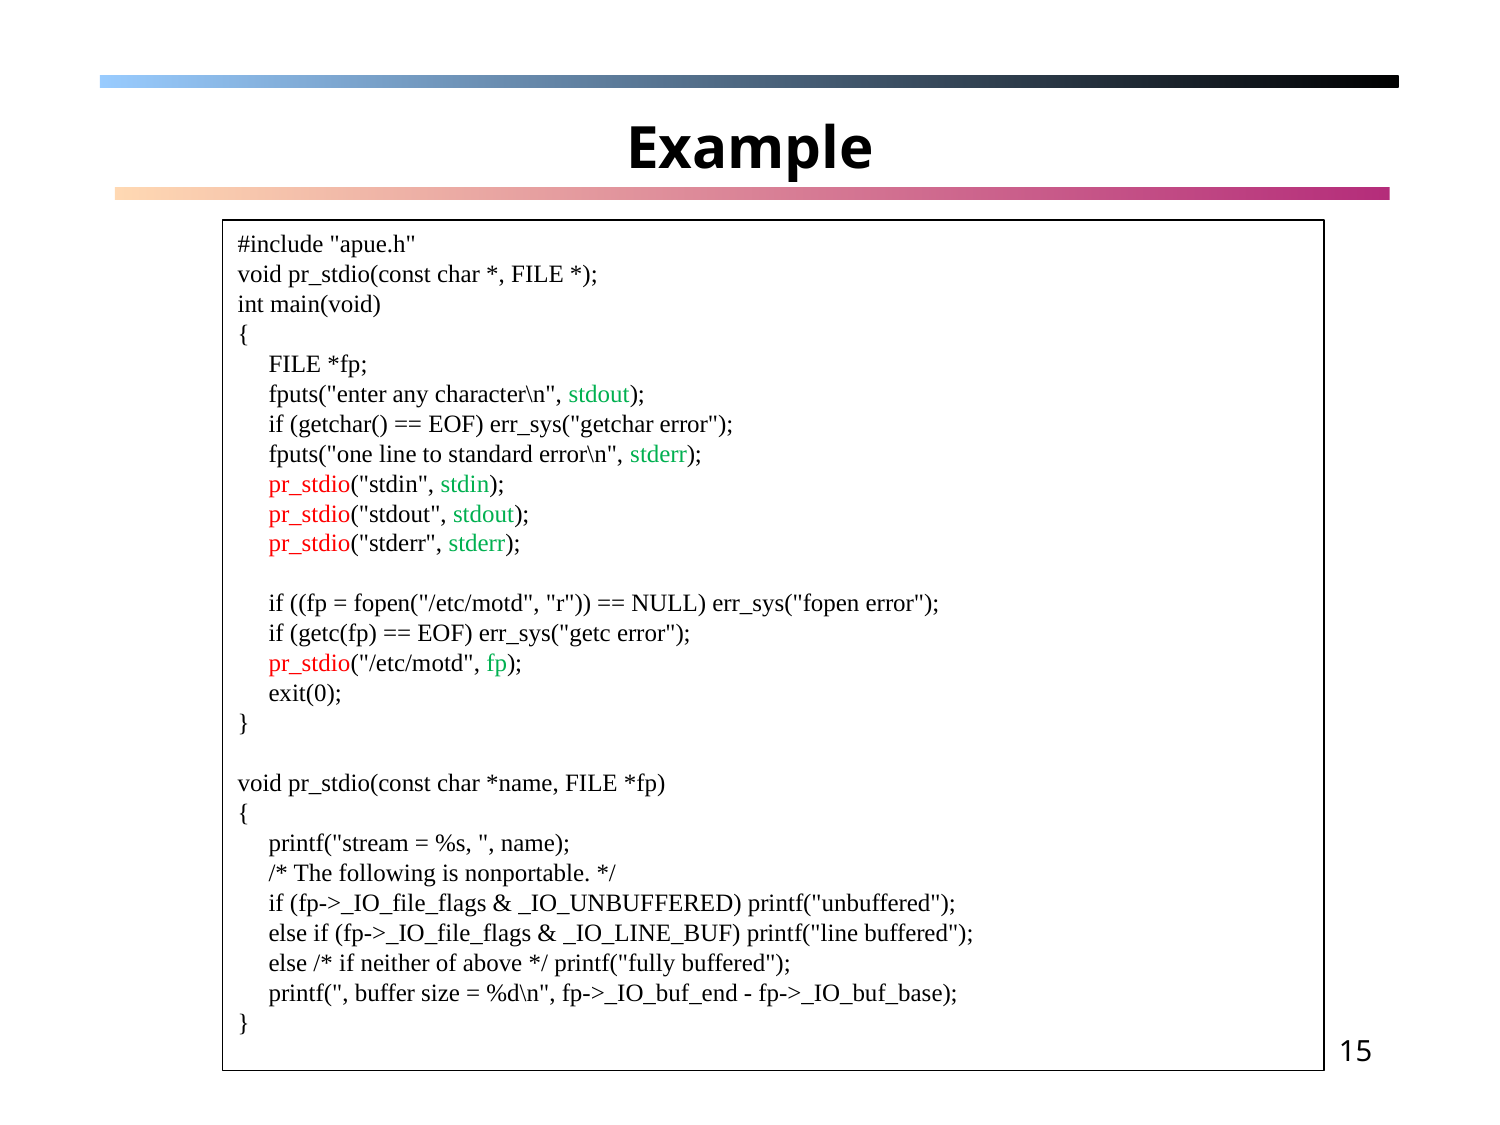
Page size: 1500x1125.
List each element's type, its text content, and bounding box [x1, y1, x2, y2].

slide_number 15 [1074, 1024, 1388, 1101]
text_box #include "apue.h" void pr_stdio(const char *, FILE *); int main(void) { FILE *fp; fputs("enter any character\n", stdout); if (getchar() == EOF) err_sys("getchar error"); fputs("one line to standard error\n", stderr); pr_stdio("stdin", stdin); pr_stdio("stdout", stdout); pr_stdio("stderr", stderr); if ((fp = fopen("/etc/motd", "r")) == NULL) err_sys("fopen error"); if (getc(fp) == EOF) err_sys("getc error"); pr_stdio("/etc/motd", fp); exit(0); } void pr_stdio(const char *name, FILE *fp) { printf("stream = %s, ", name); /* The following is nonportable. */ if (fp->_IO_file_flags & _IO_UNBUFFERED) printf("unbuffered"); else if (fp->_IO_file_flags & _IO_LINE_BUF) printf("line buffered"); else /* if neither of above */ printf("fully buffered"); printf(", buffer size = %d\n", fp->_IO_buf_end - fp->_IO_buf_base); } [222, 219, 1325, 1071]
title Example [112, 99, 1388, 188]
